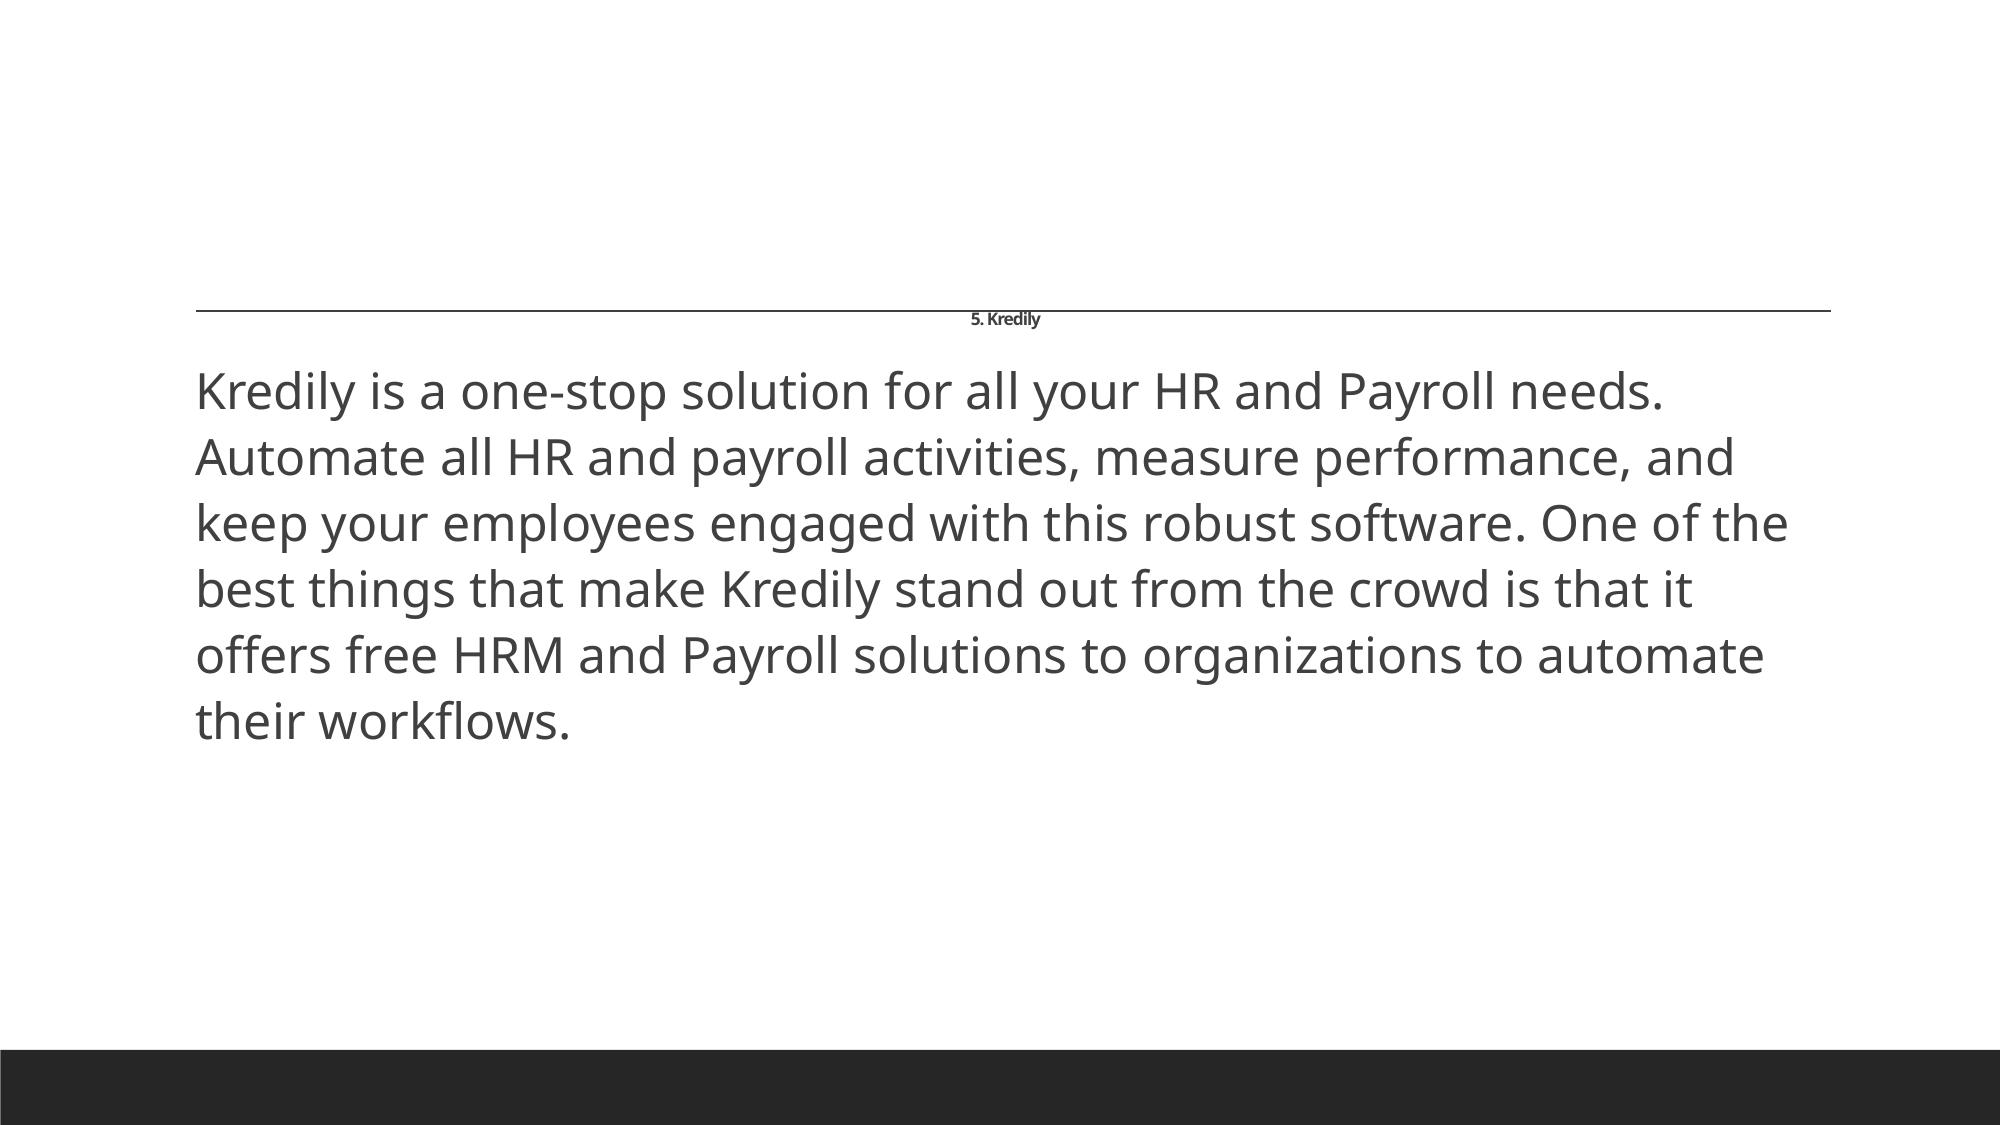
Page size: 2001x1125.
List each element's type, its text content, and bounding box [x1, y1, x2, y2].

title 5. Kredily [185, 130, 1836, 369]
list Kredily is a one-stop solution for all your HR and Payroll needs. Automate all HR and payroll activities, measure performance, and keep your employees engaged with this robust software. One of the best things that make Kredily stand out from the crowd is that it offers free HRM and Payroll solutions to organizations to automate their workflows. [180, 345, 1830, 963]
